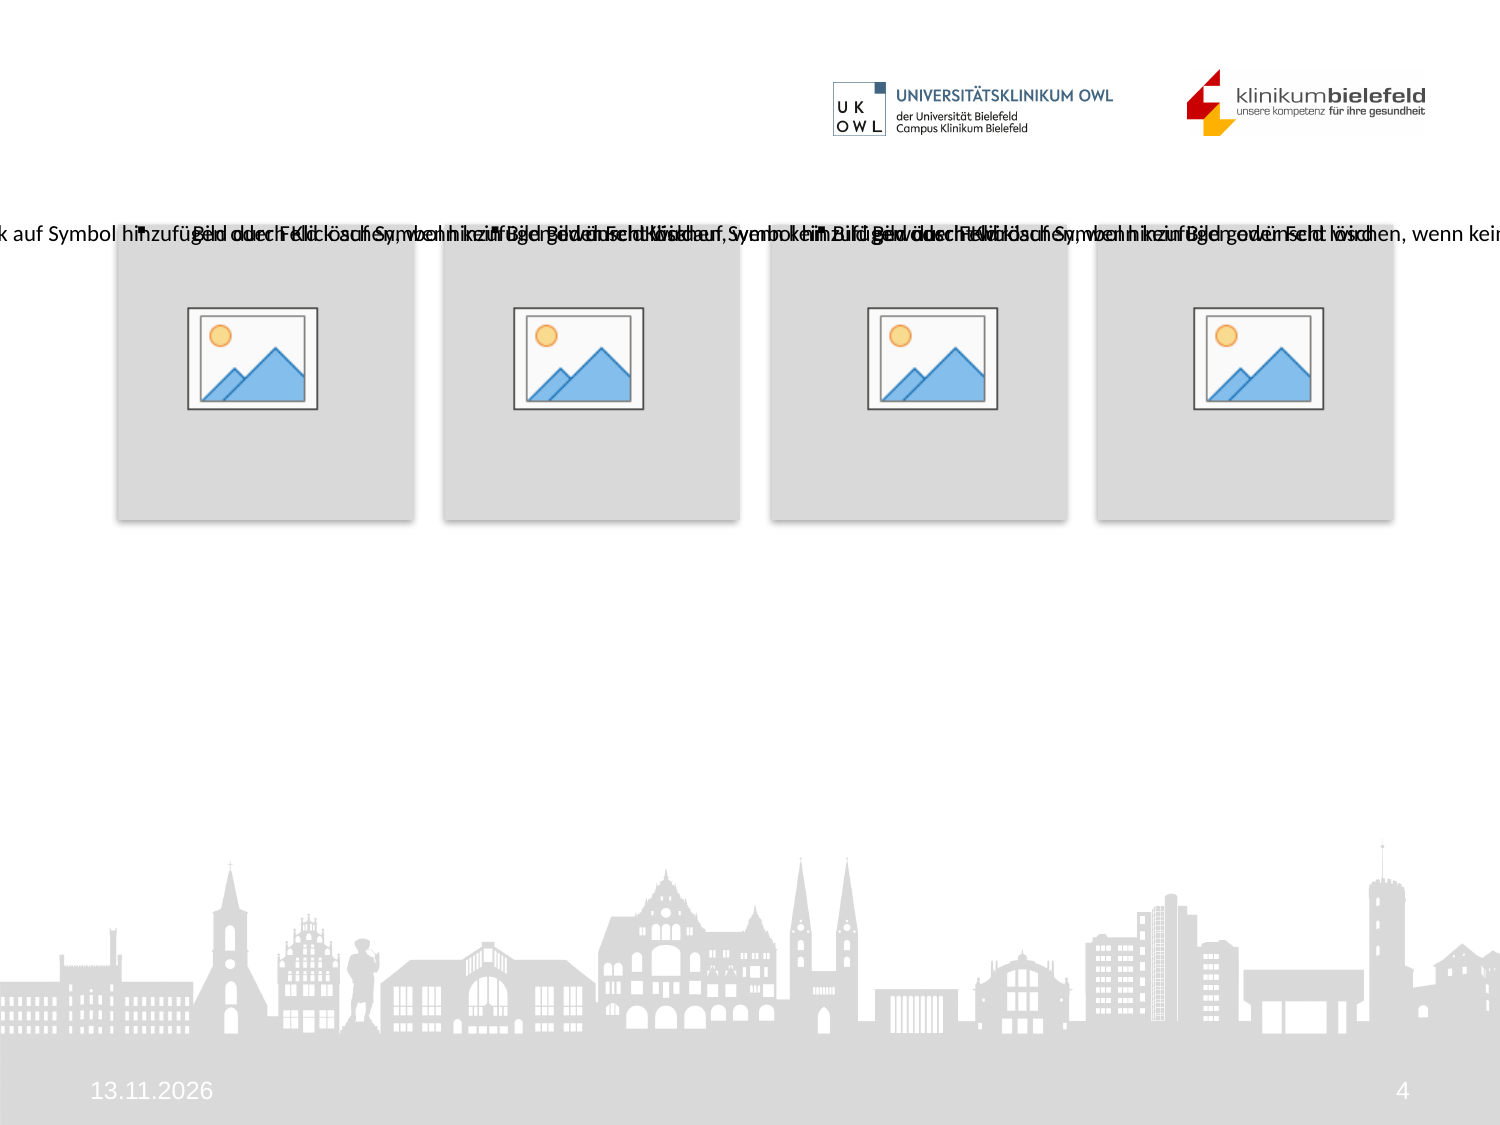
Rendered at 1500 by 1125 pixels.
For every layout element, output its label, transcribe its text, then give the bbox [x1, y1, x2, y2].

picture [0, 839, 1500, 1125]
picture [104, 211, 401, 507]
picture [431, 211, 727, 507]
picture [1111, 211, 1407, 507]
slide_number 4 [1074, 1059, 1425, 1120]
picture [833, 82, 1113, 136]
picture [784, 211, 1081, 507]
picture [1187, 69, 1425, 136]
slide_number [75, 1059, 425, 1120]
